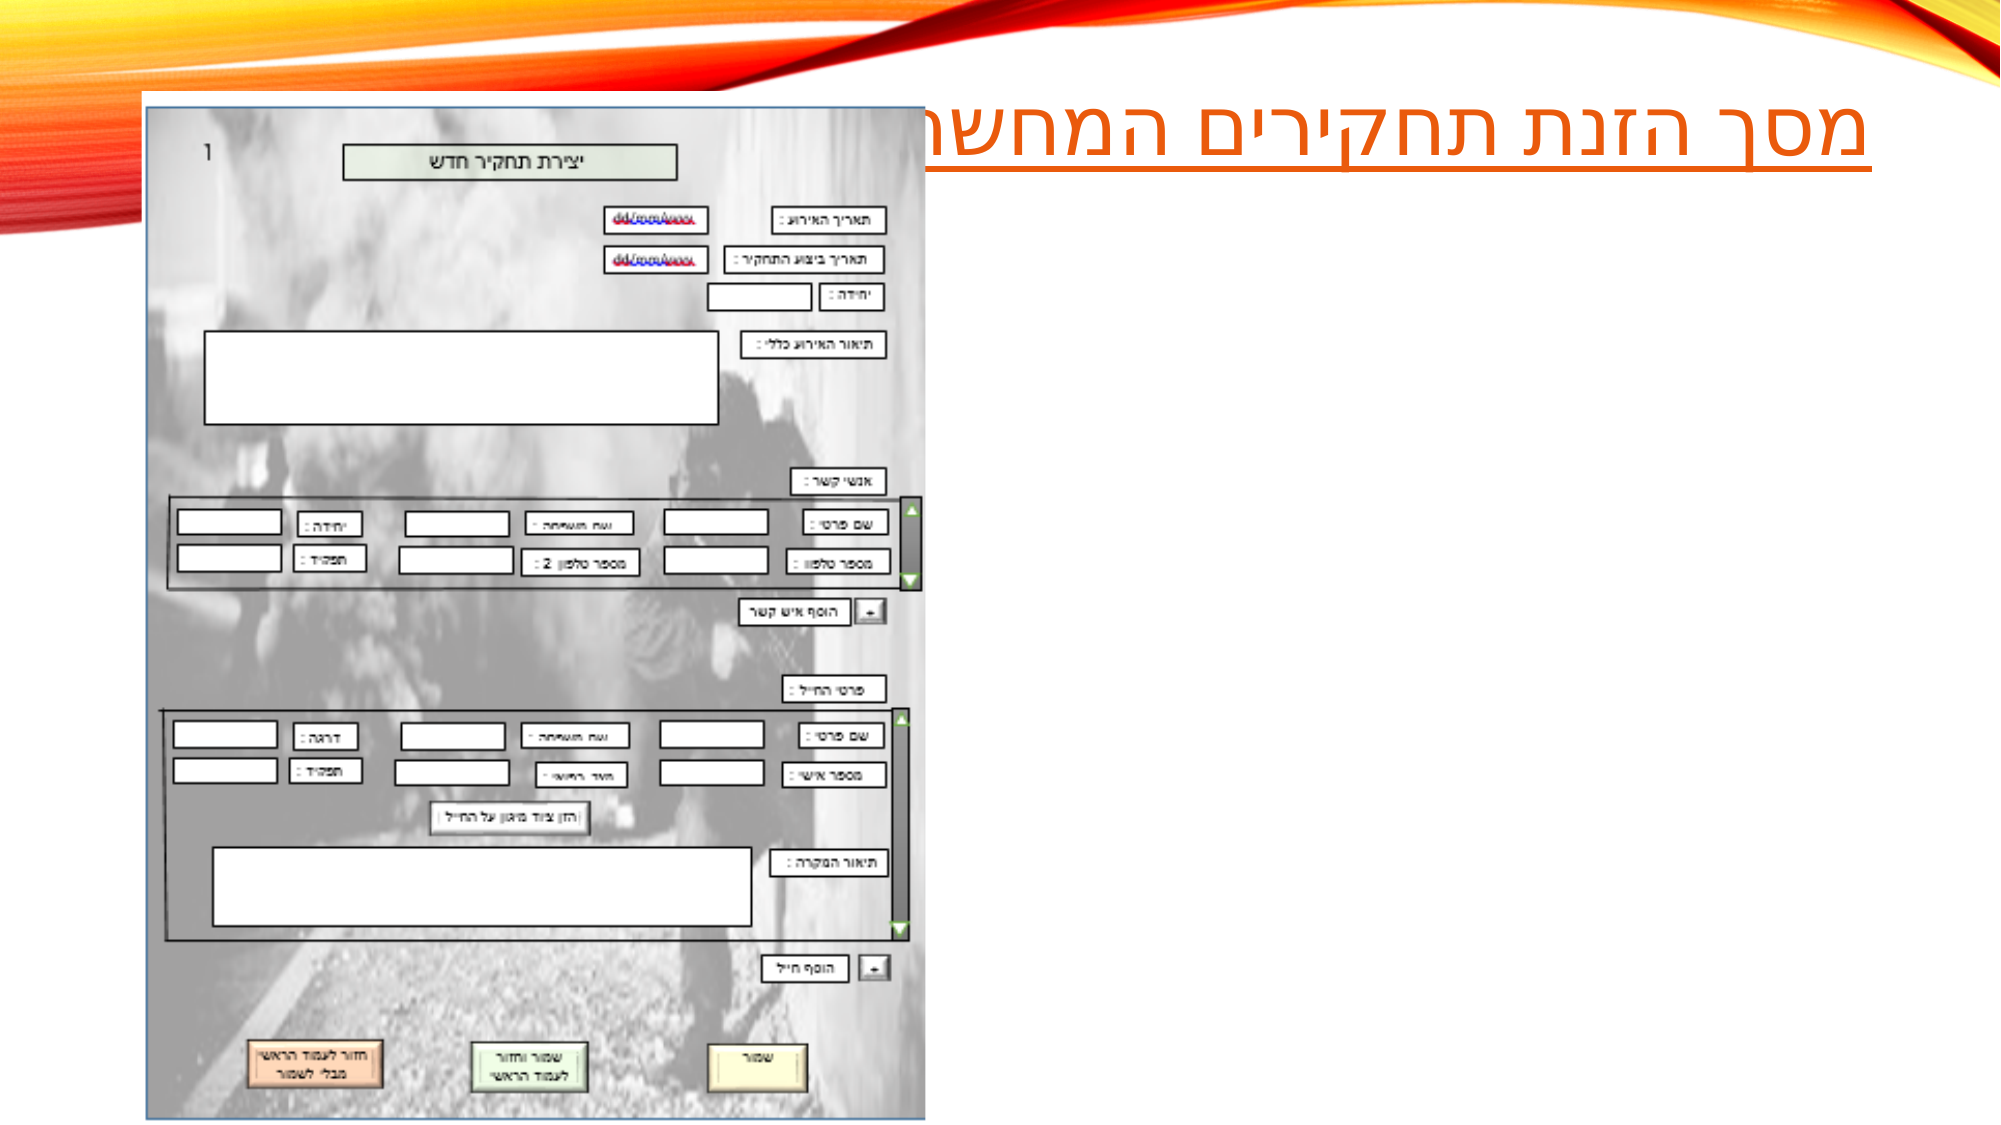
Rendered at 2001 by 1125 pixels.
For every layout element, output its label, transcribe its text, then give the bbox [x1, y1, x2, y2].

picture [0, 0, 2000, 237]
title מסך הזנת תחקירים המחשה [474, 19, 1888, 232]
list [141, 91, 926, 1125]
